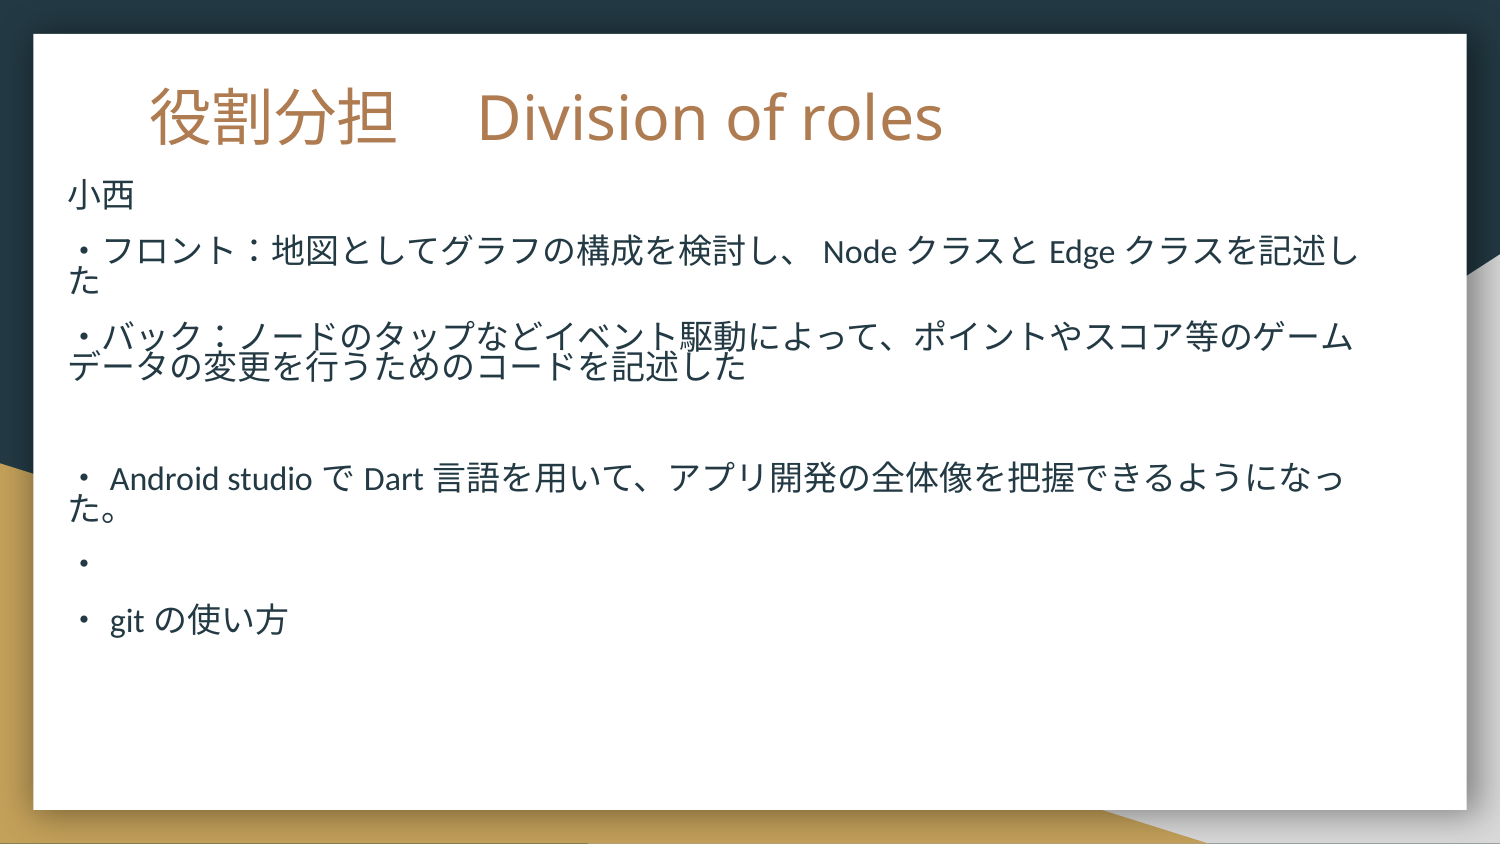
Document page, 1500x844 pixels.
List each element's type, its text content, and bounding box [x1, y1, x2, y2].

title 役割分担 Division of roles [134, 62, 1366, 168]
list 小西 ・フロント：地図としてグラフの構成を検討し、NodeクラスとEdgeクラスを記述した ・バック：ノードのタップなどイベント駆動によって、ポイントやスコア等のゲームデータの変更を行うためのコードを記述した ・Android studioでDart言語を用いて、アプリ開発の全体像を把握できるようになった。 ・ ・gitの使い方 [52, 168, 1402, 806]
